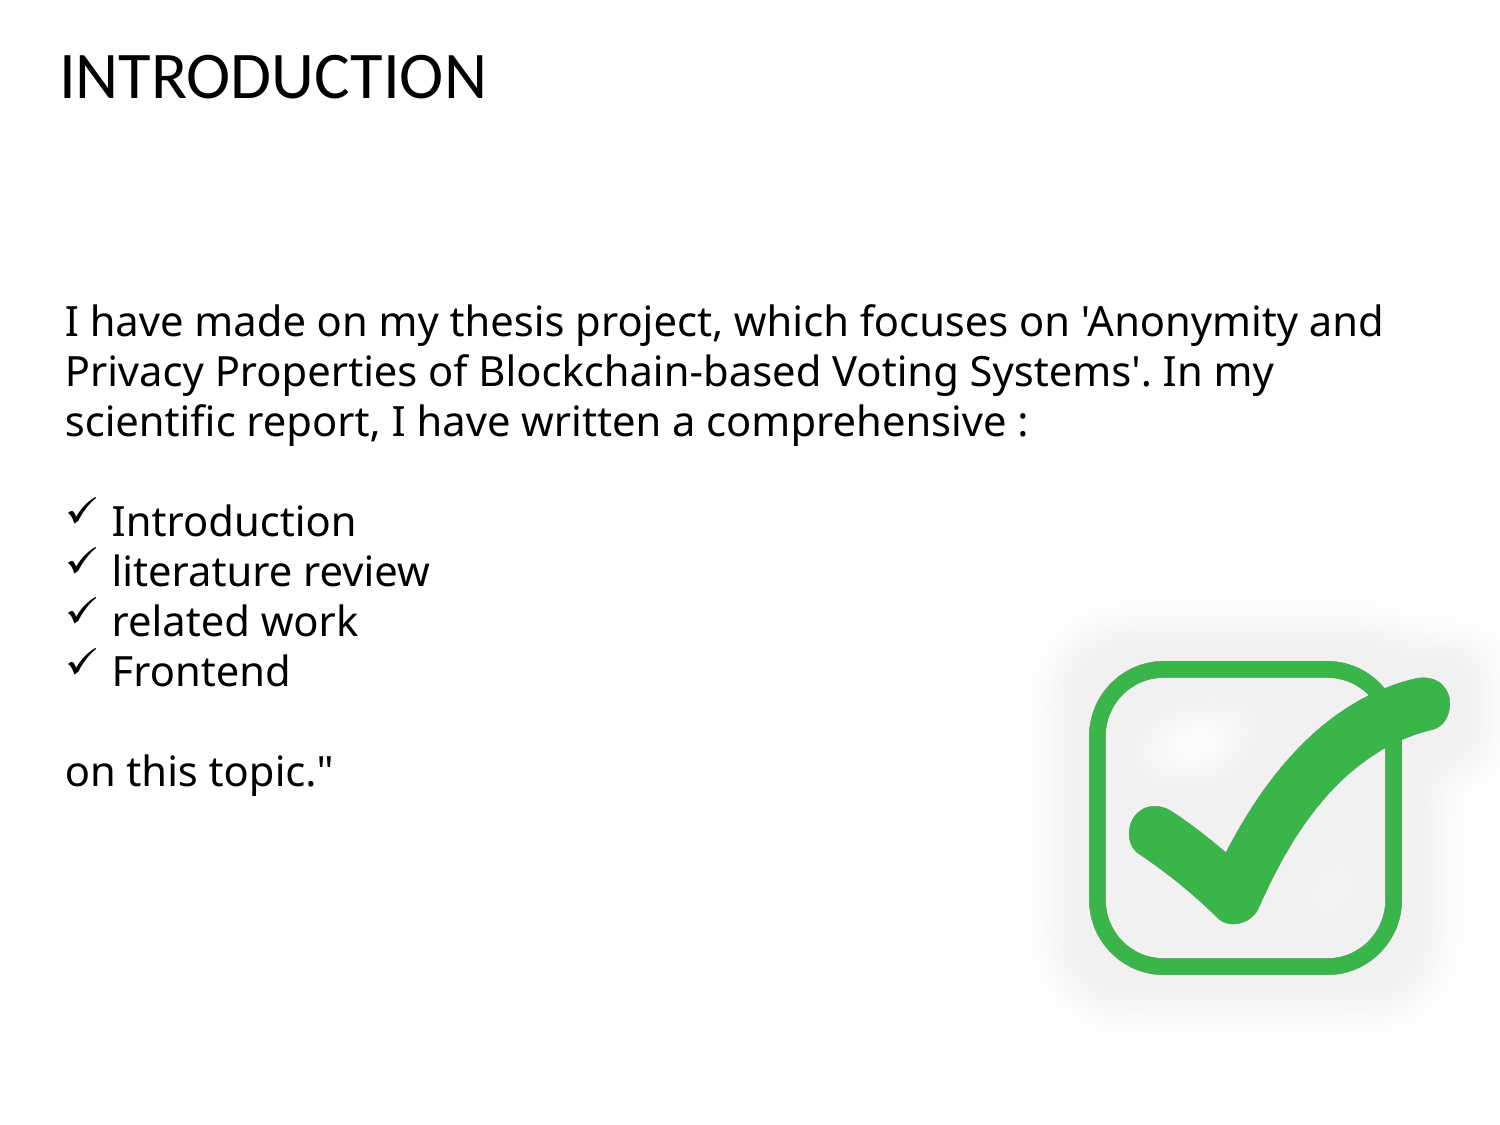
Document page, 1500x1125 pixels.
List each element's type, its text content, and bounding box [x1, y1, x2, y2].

picture [1089, 661, 1451, 975]
list INTRODUCTION [0, 0, 1012, 182]
text_box I have made on my thesis project, which focuses on 'Anonymity and Privacy Properties of Blockchain-based Voting Systems'. In my scientific report, I have written a comprehensive : Introduction literature review related work Frontend on this topic." [50, 287, 1425, 803]
